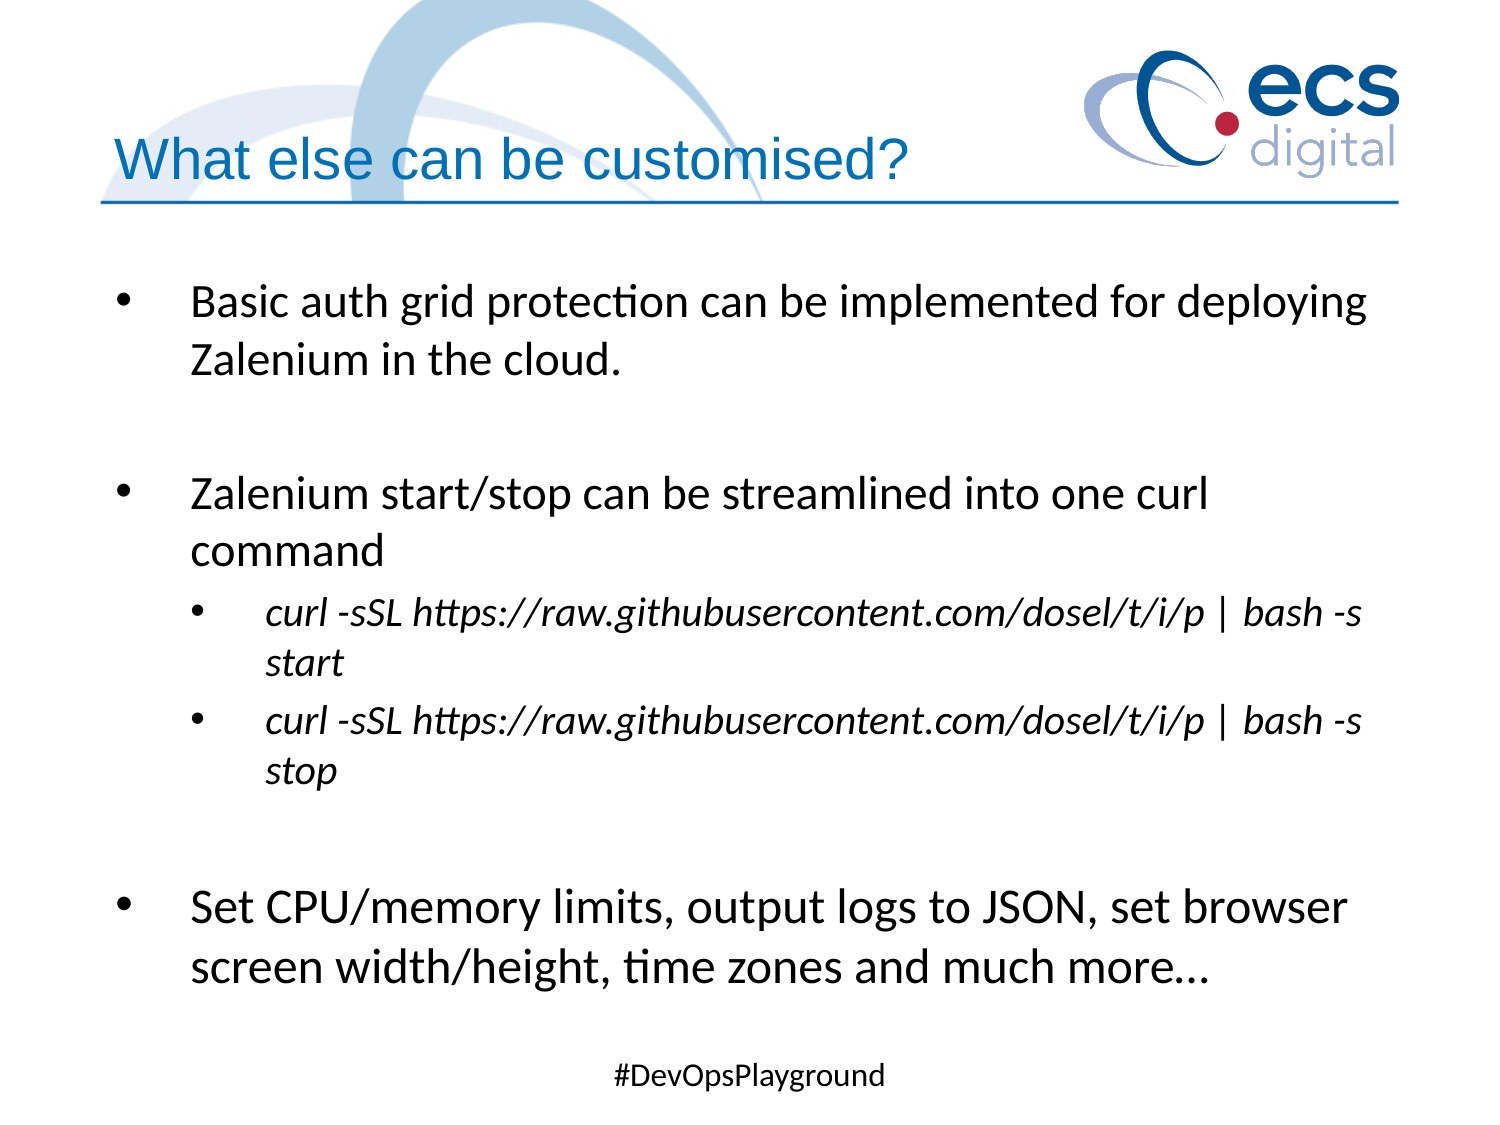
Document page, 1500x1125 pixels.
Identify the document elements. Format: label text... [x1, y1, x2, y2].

text_box What else can be customised? [100, 113, 1400, 199]
picture [0, 0, 1500, 209]
list Basic auth grid protection can be implemented for deploying Zalenium in the cloud. Zalenium start/stop can be streamlined into one curl command curl -sSL https://raw.githubusercontent.com/dosel/t/i/p | bash -s start curl -sSL https://raw.githubusercontent.com/dosel/t/i/p | bash -s stop Set CPU/memory limits, output logs to JSON, set browser screen width/height, time zones and much more… [100, 262, 1400, 1005]
footer #DevOpsPlayground [512, 1042, 988, 1103]
